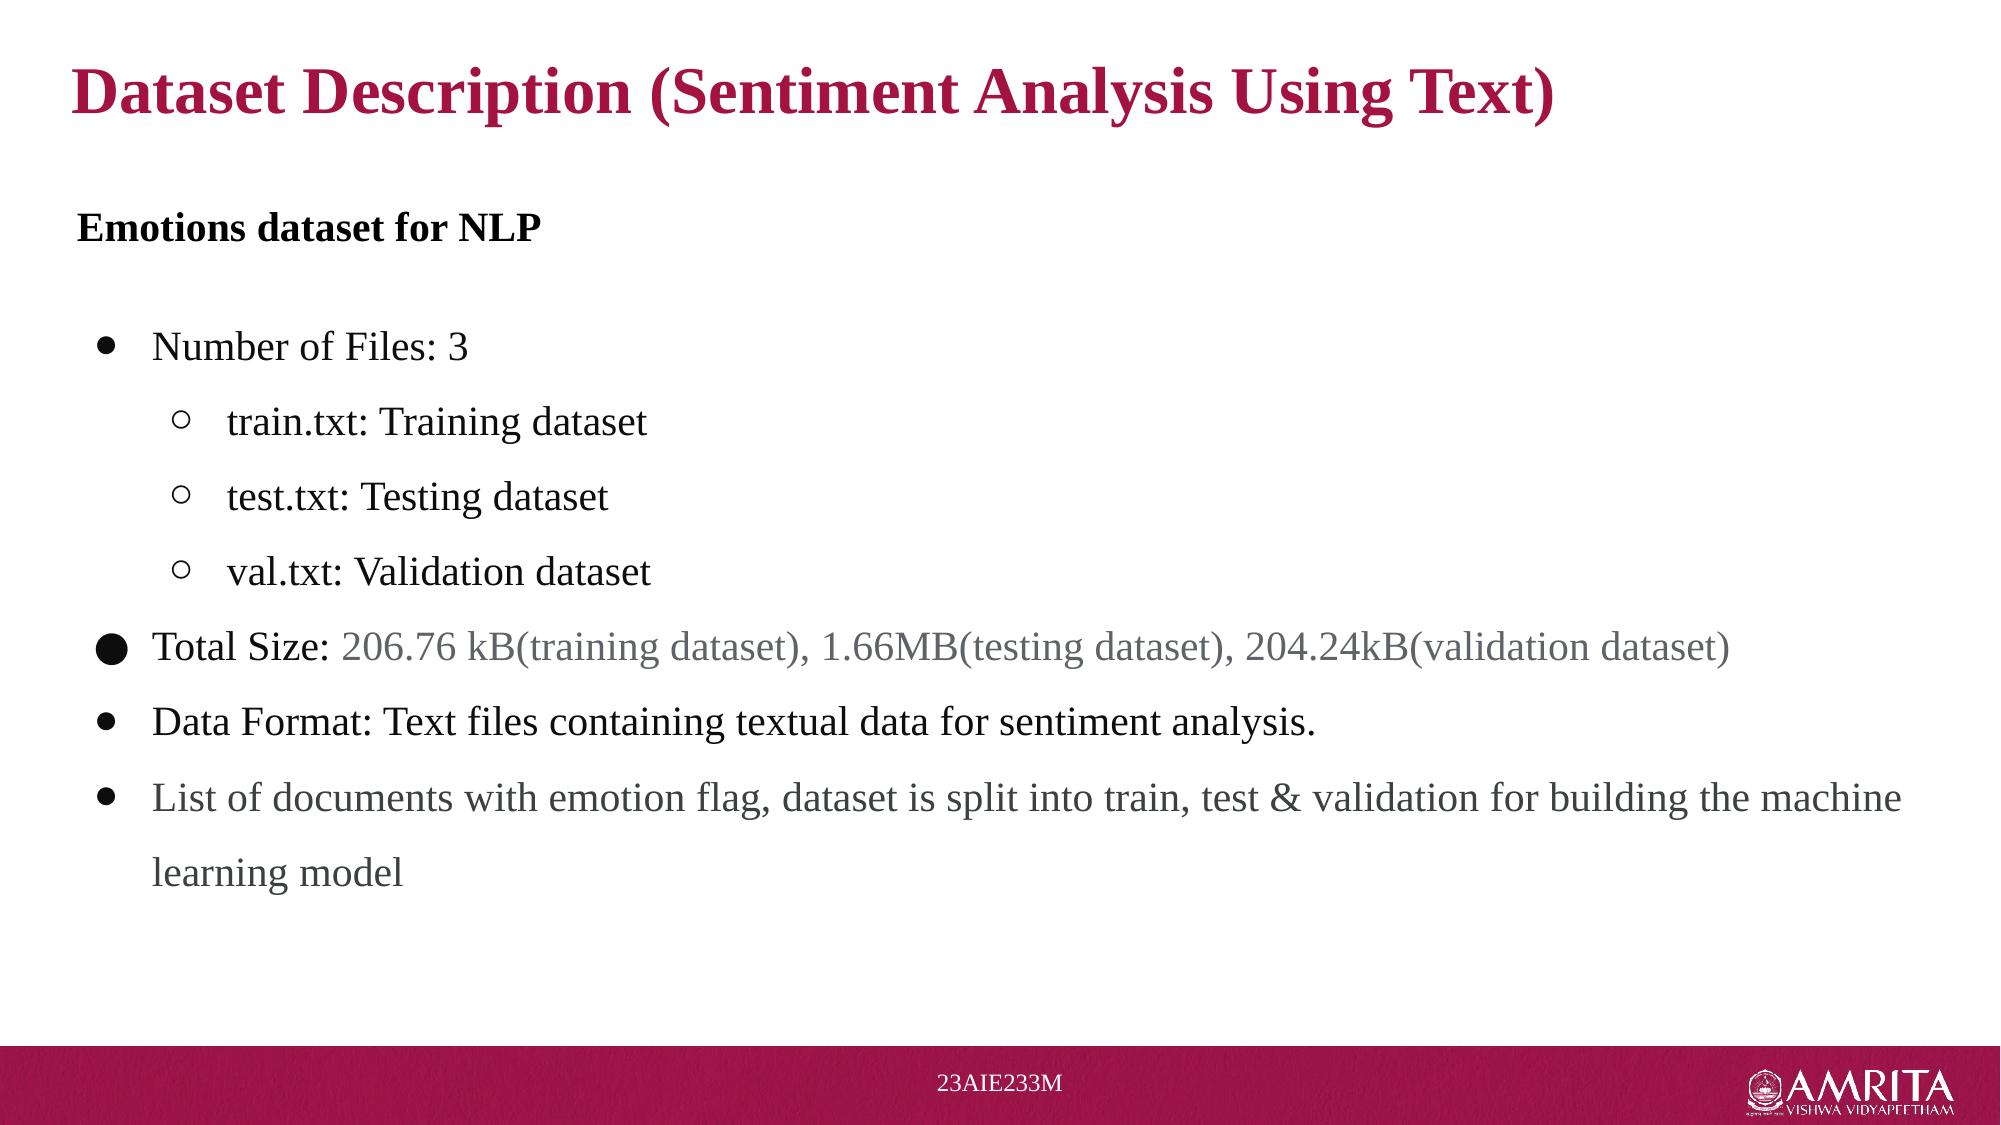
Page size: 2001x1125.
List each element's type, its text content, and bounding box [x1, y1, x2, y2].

list Emotions dataset for NLP Number of Files: 3 train.txt: Training dataset test.txt: Testing dataset val.txt: Validation dataset Total Size: 206.76 kB(training dataset), 1.66MB(testing dataset), 204.24kB(validation dataset) Data Format: Text files containing textual data for sentiment analysis. List of documents with emotion flag, dataset is split into train, test & validation for building the machine learning model [61, 192, 1939, 986]
title Dataset Description (Sentiment Analysis Using Text) [55, 57, 1933, 127]
footer 23AIE233M [662, 1051, 1338, 1112]
picture [0, 1046, 2001, 1125]
